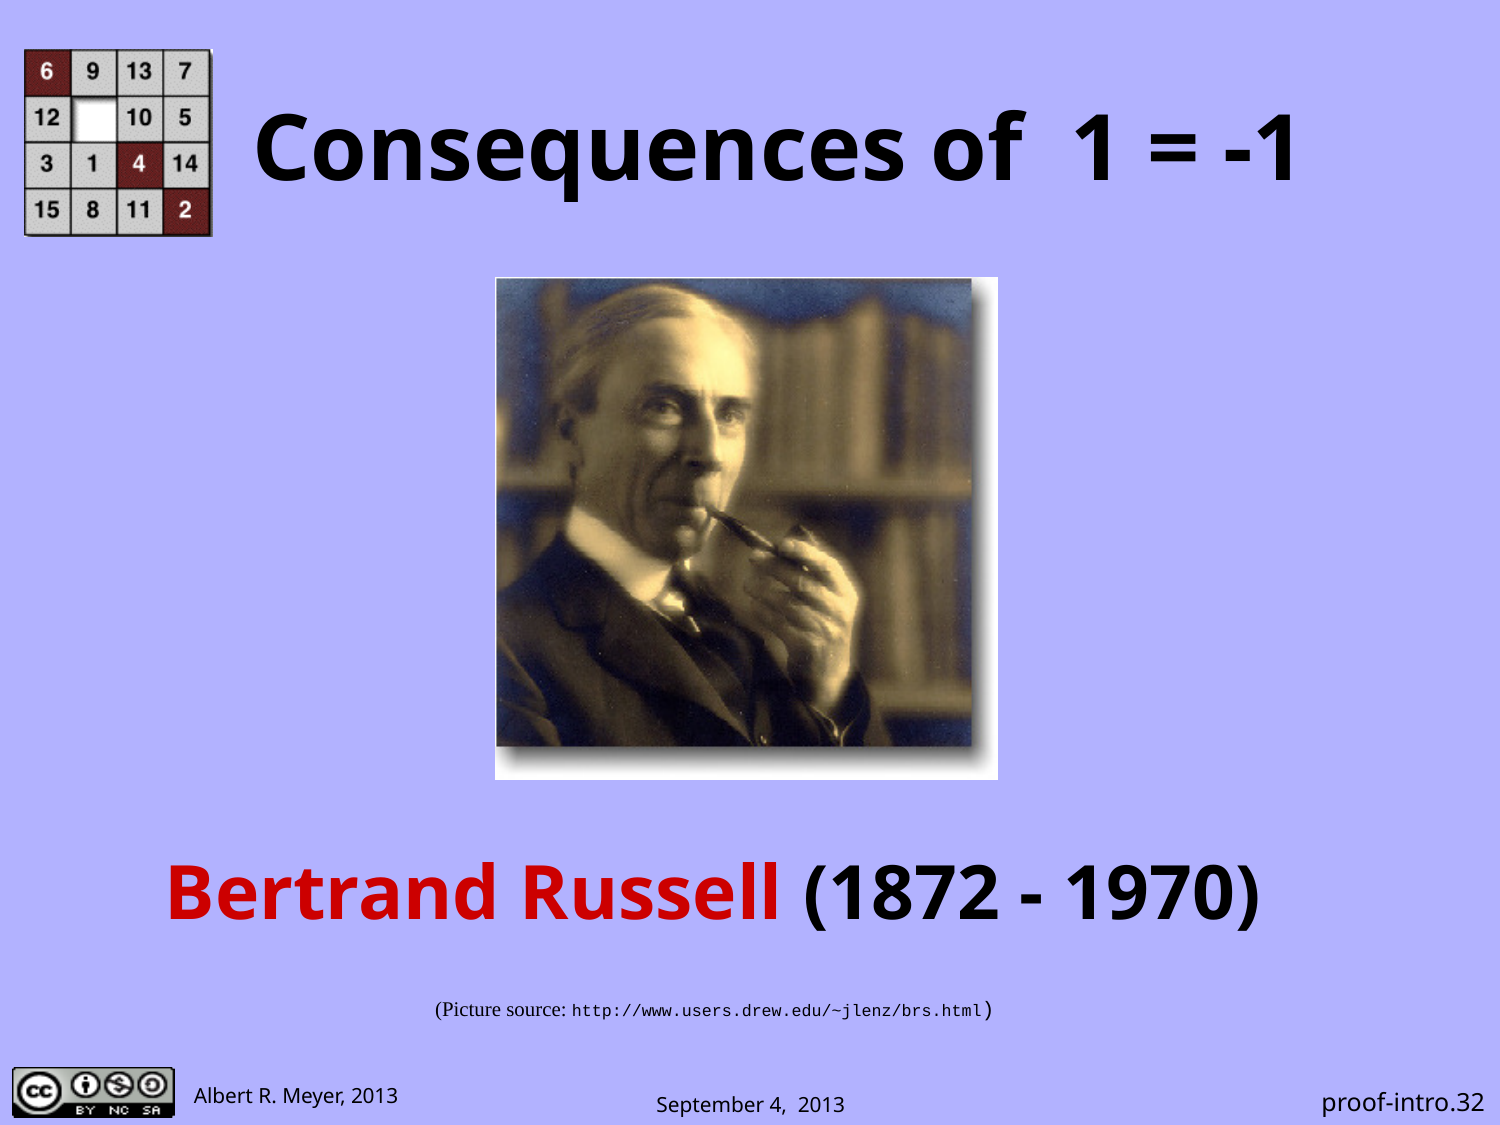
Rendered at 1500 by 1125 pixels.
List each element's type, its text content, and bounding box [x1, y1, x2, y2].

slide_number proof-intro.32 [1236, 1074, 1500, 1125]
title Consequences of 1 = -1 [237, 49, 1476, 238]
picture [24, 49, 213, 237]
picture [12, 1067, 175, 1118]
text_box Bertrand Russell (1872 - 1970) [150, 850, 1343, 942]
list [494, 276, 998, 780]
text_box (Picture source: http://www.users.drew.edu/~jlenz/brs.html) [420, 988, 1010, 1029]
